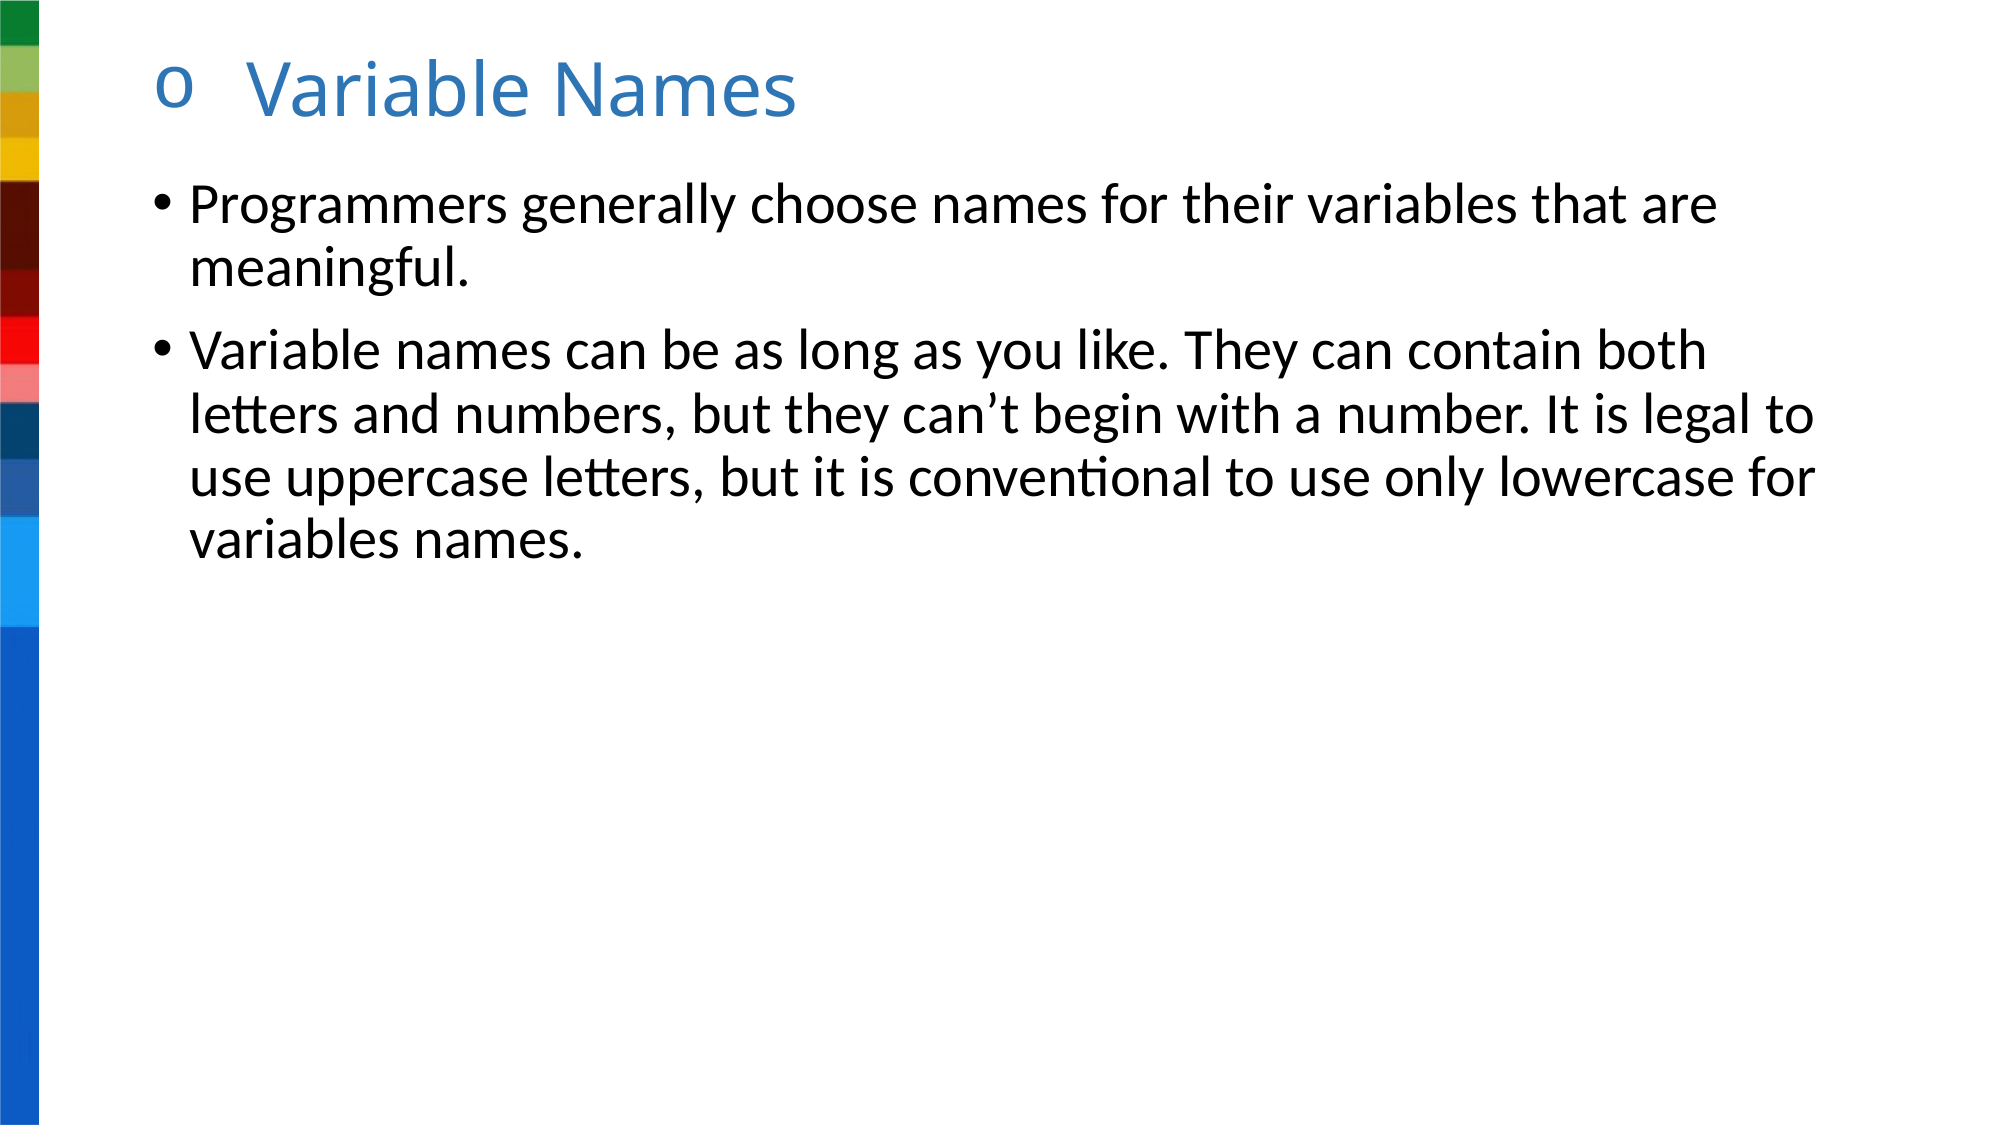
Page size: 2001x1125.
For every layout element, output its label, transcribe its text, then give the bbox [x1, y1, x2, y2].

picture [0, 1, 582, 1124]
title Variable Names [137, 41, 1863, 143]
list Programmers generally choose names for their variables that are meaningful. Variable names can be as long as you like. They can contain both letters and numbers, but they can’t begin with a number. It is legal to use uppercase letters, but it is conventional to use only lowercase for variables names. [137, 165, 1863, 1014]
